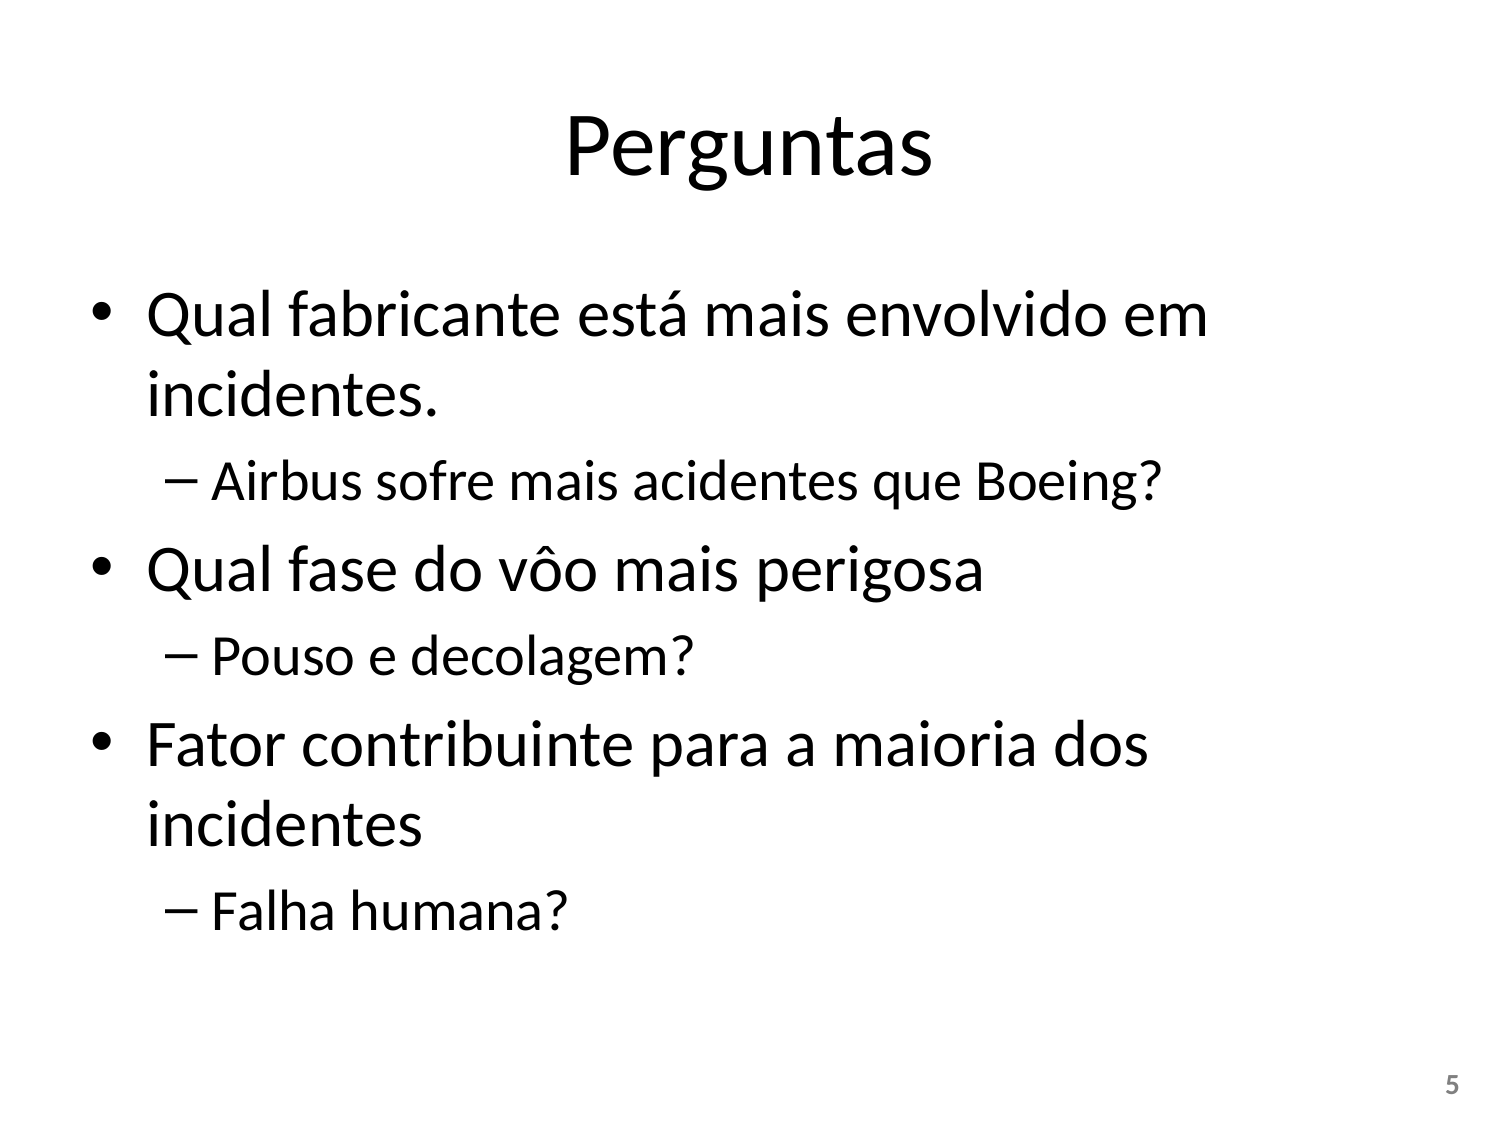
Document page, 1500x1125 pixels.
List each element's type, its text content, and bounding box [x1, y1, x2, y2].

list Qual fabricante está mais envolvido em incidentes. Airbus sofre mais acidentes que Boeing? Qual fase do vôo mais perigosa Pouso e decolagem? Fator contribuinte para a maioria dos incidentes Falha humana? [75, 262, 1425, 1025]
title Perguntas [75, 45, 1425, 233]
slide_number 5 [1125, 1052, 1475, 1113]
